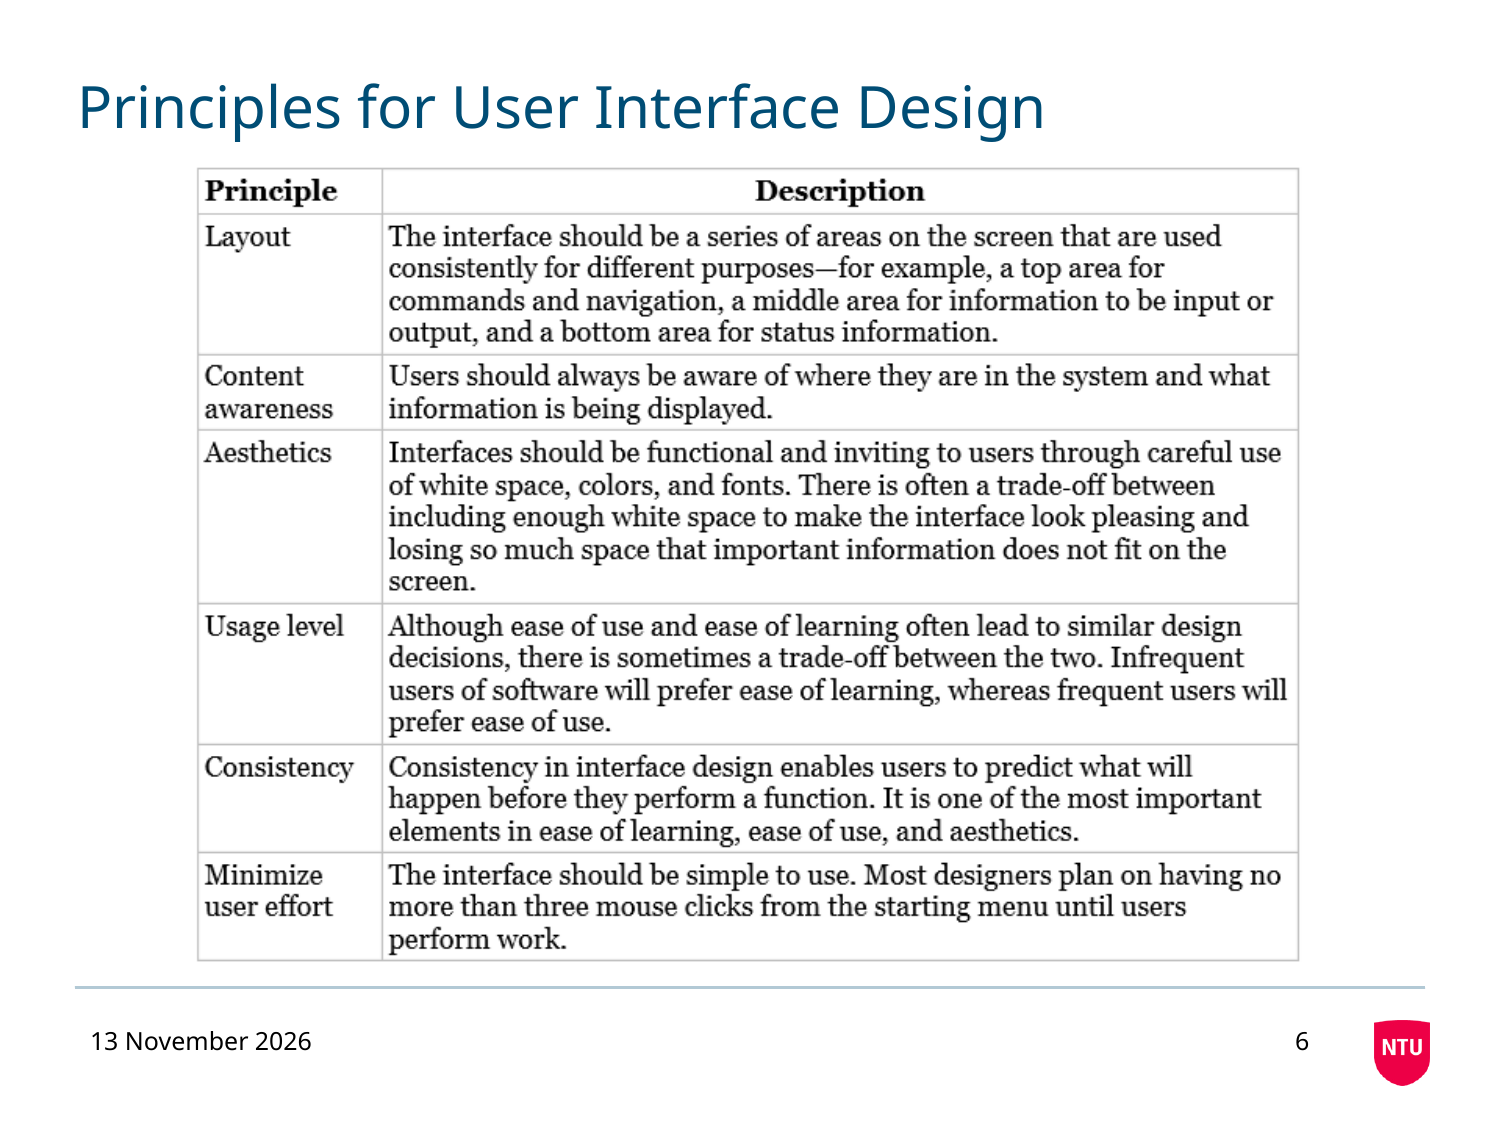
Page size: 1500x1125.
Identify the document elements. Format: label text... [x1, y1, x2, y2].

picture [187, 154, 1312, 971]
slide_number 6 [974, 1017, 1325, 1097]
picture [1374, 1020, 1430, 1086]
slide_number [75, 1017, 425, 1097]
title Principles for User Interface Design [62, 62, 1425, 238]
